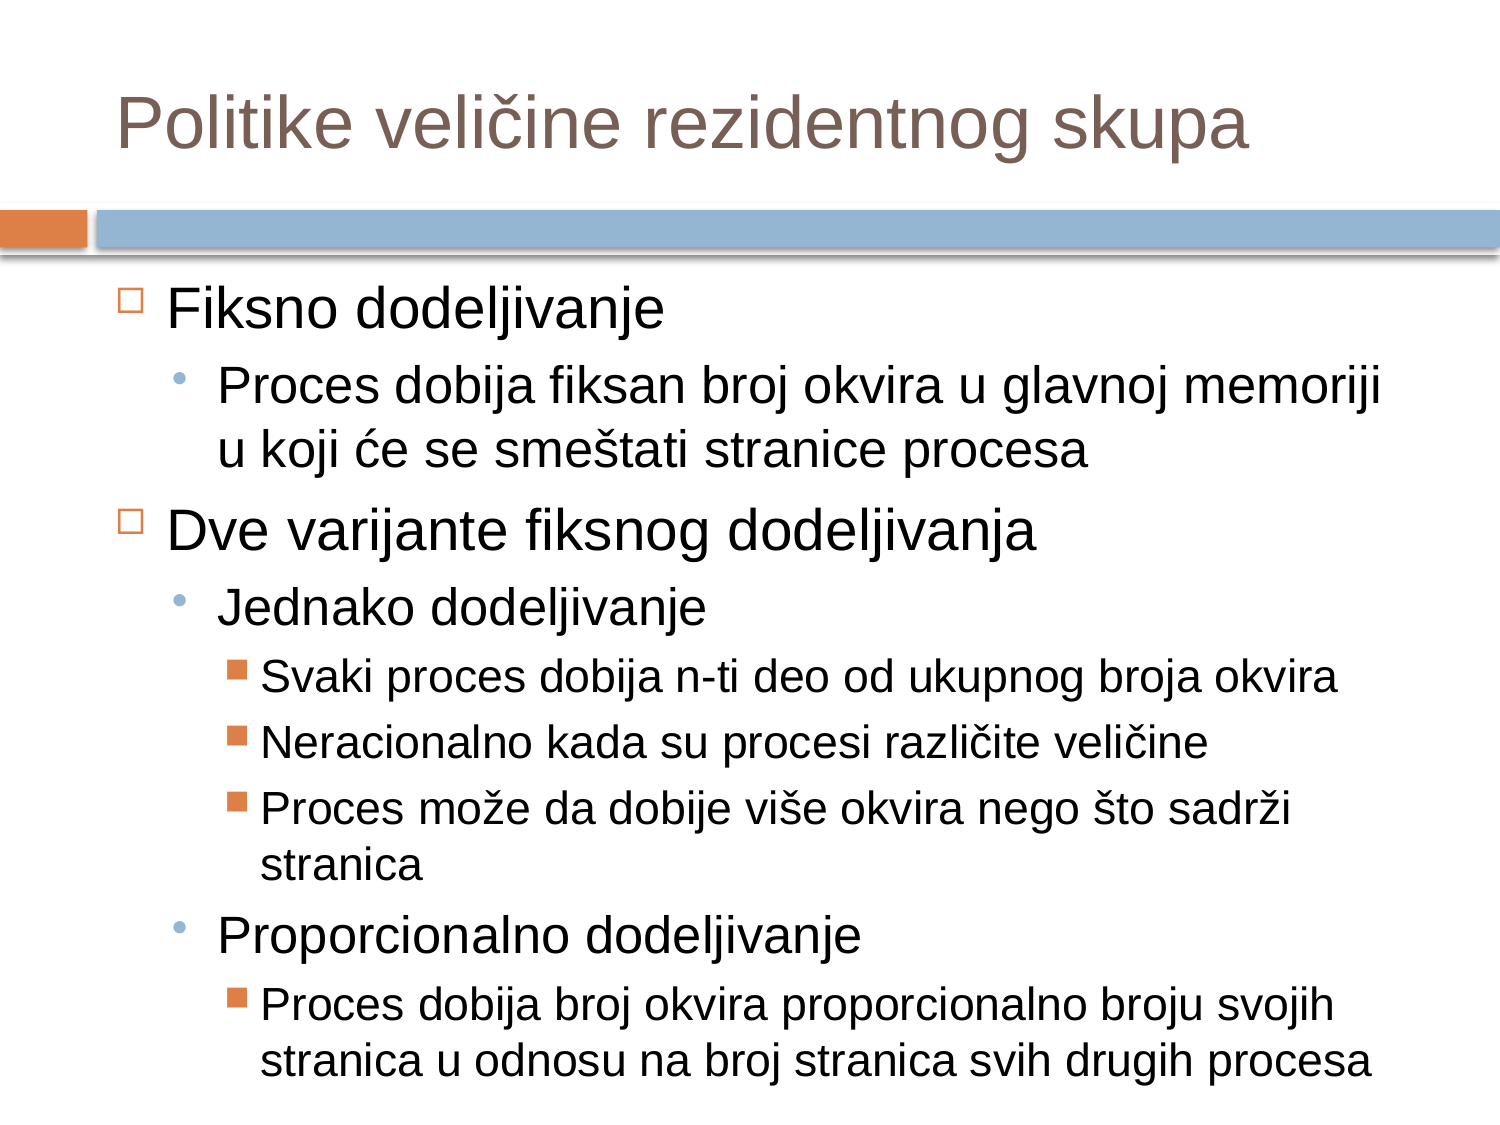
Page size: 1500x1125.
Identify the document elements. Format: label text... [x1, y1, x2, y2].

list Fiksno dodeljivanje Proces dobija fiksan broj okvira u glavnoj memoriji u koji će se smeštati stranice procesa Dve varijante fiksnog dodeljivanja Jednako dodeljivanje Svaki proces dobija n-ti deo od ukupnog broja okvira Neracionalno kada su procesi različite veličine Proces može da dobije više okvira nego što sadrži stranica Proporcionalno dodeljivanje Proces dobija broj okvira proporcionalno broju svojih stranica u odnosu na broj stranica svih drugih procesa [100, 262, 1438, 1100]
title Politike veličine rezidentnog skupa [100, 37, 1438, 200]
